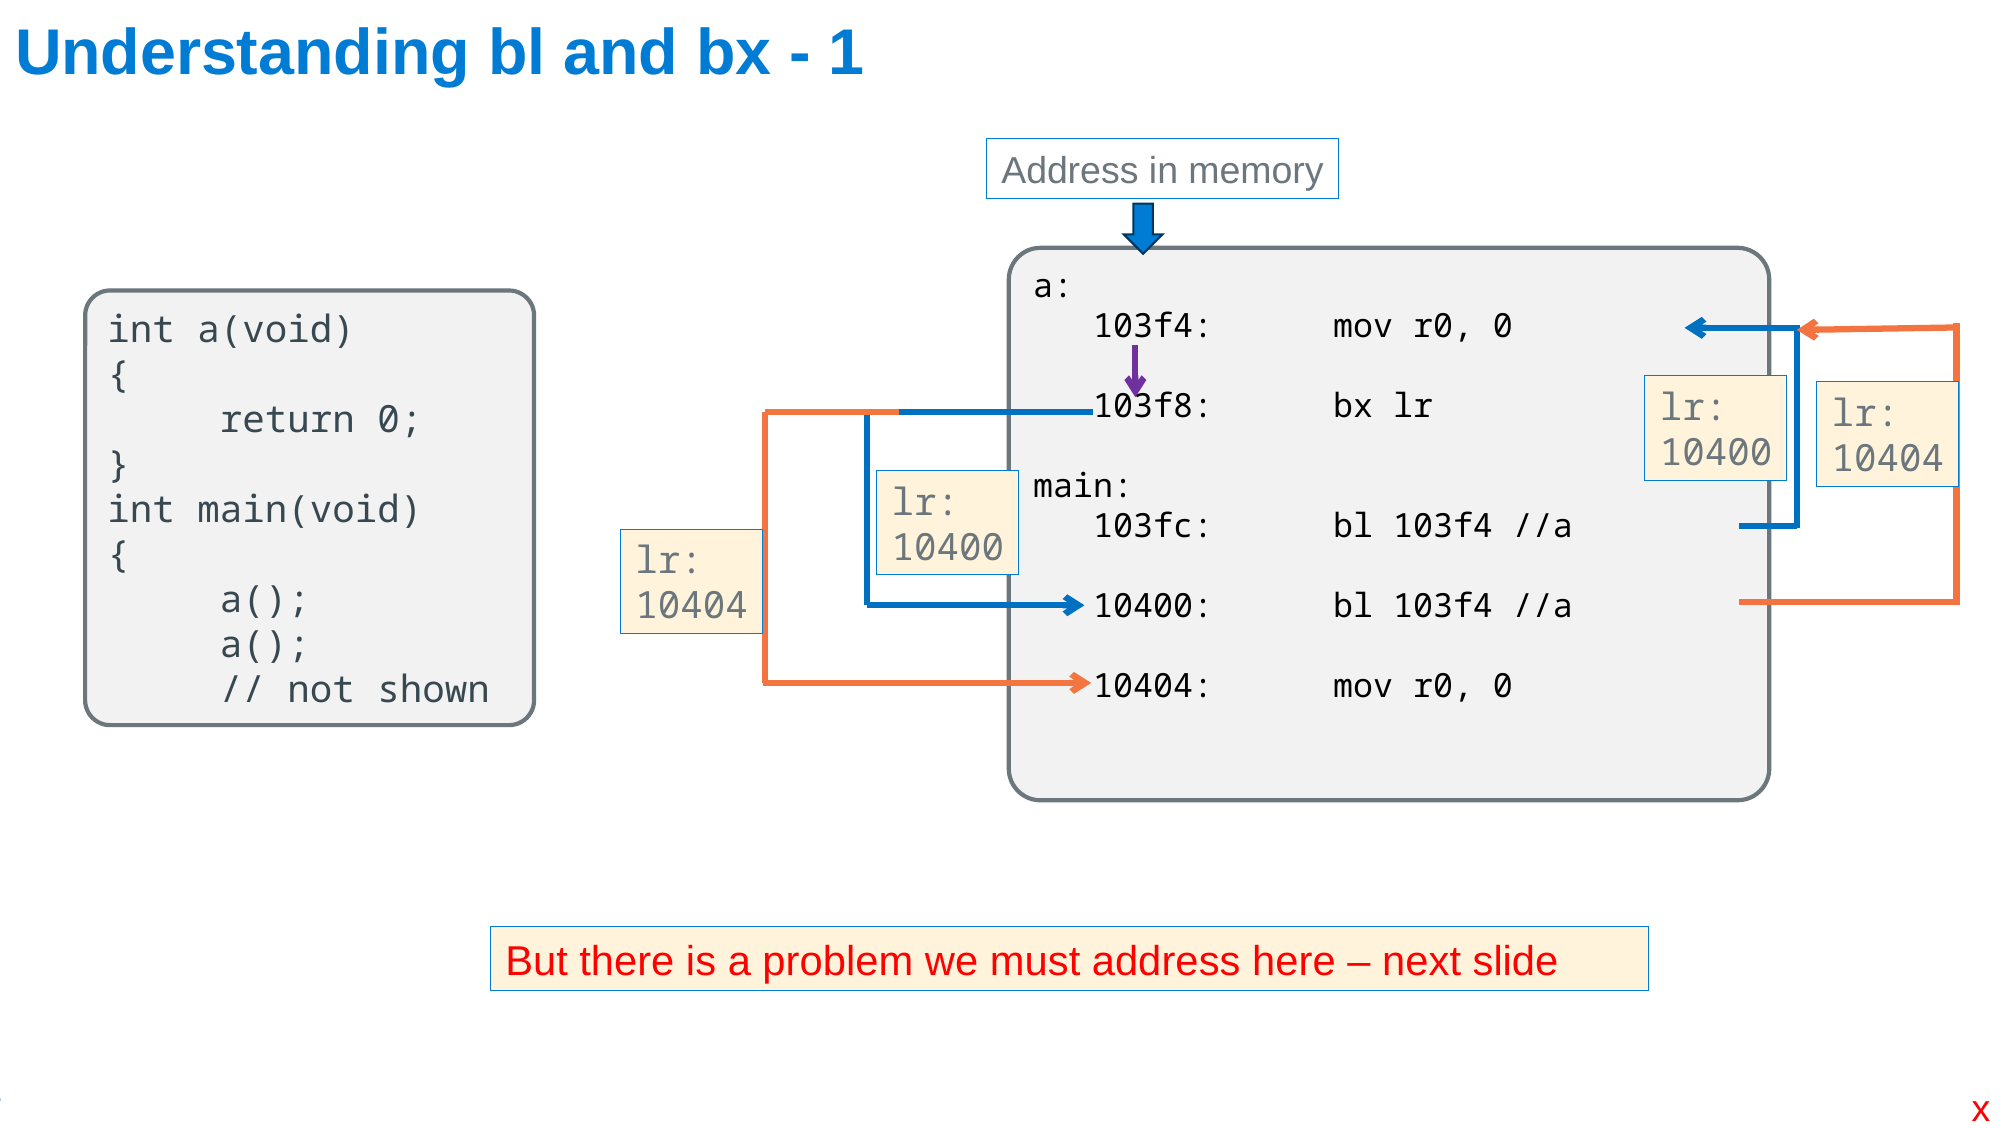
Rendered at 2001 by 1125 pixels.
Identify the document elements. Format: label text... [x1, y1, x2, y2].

title Understanding bl and bx - 1 [0, 0, 1324, 96]
text_box [1121, 202, 1165, 256]
text_box But there is a problem we must address here – next slide [490, 926, 1649, 991]
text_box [624, 412, 1092, 683]
text_box Address in memory [986, 138, 1339, 199]
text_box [1648, 324, 1739, 529]
text_box x [1956, 1076, 2000, 1125]
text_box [1739, 323, 1957, 606]
text_box a: 103f4: mov r0, 0 103f8: bx lr main: 103fc: bl 103f4 //a 10400: bl 103f4 //a 10404: mov r0, 0 [1008, 247, 1770, 801]
text_box int a(void) { return 0; } int main(void) { a(); a(); // not shown [85, 290, 535, 726]
